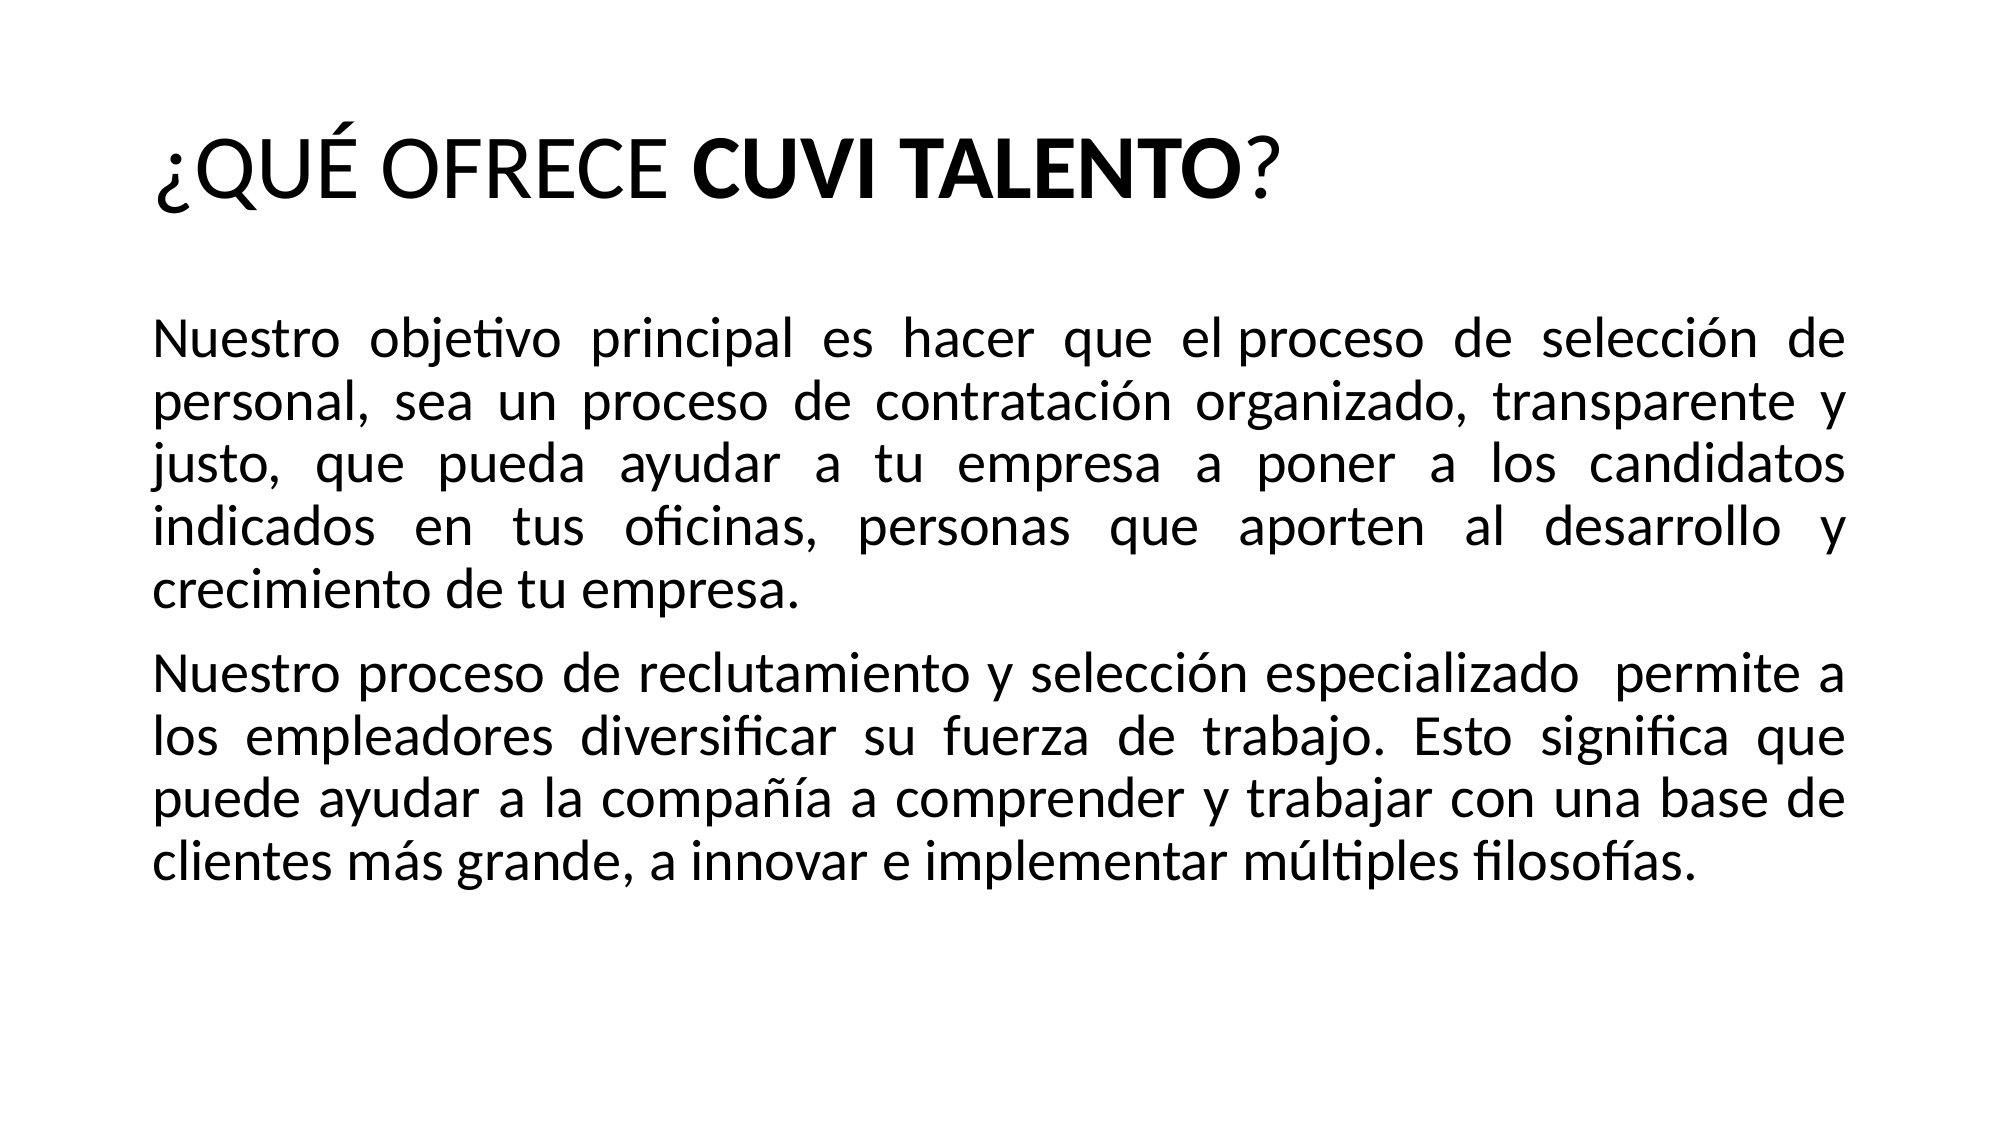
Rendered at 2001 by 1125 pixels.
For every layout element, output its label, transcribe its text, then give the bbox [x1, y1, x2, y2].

list Nuestro objetivo principal es hacer que el proceso de selección de personal, sea un proceso de contratación organizado, transparente y justo, que pueda ayudar a tu empresa a poner a los candidatos indicados en tus oficinas, personas que aporten al desarrollo y crecimiento de tu empresa. Nuestro proceso de reclutamiento y selección especializado permite a los empleadores diversificar su fuerza de trabajo. Esto significa que puede ayudar a la compañía a comprender y trabajar con una base de clientes más grande, a innovar e implementar múltiples filosofías. [137, 299, 1863, 1014]
title ¿QUÉ OFRECE CUVI TALENTO? [137, 59, 1863, 278]
